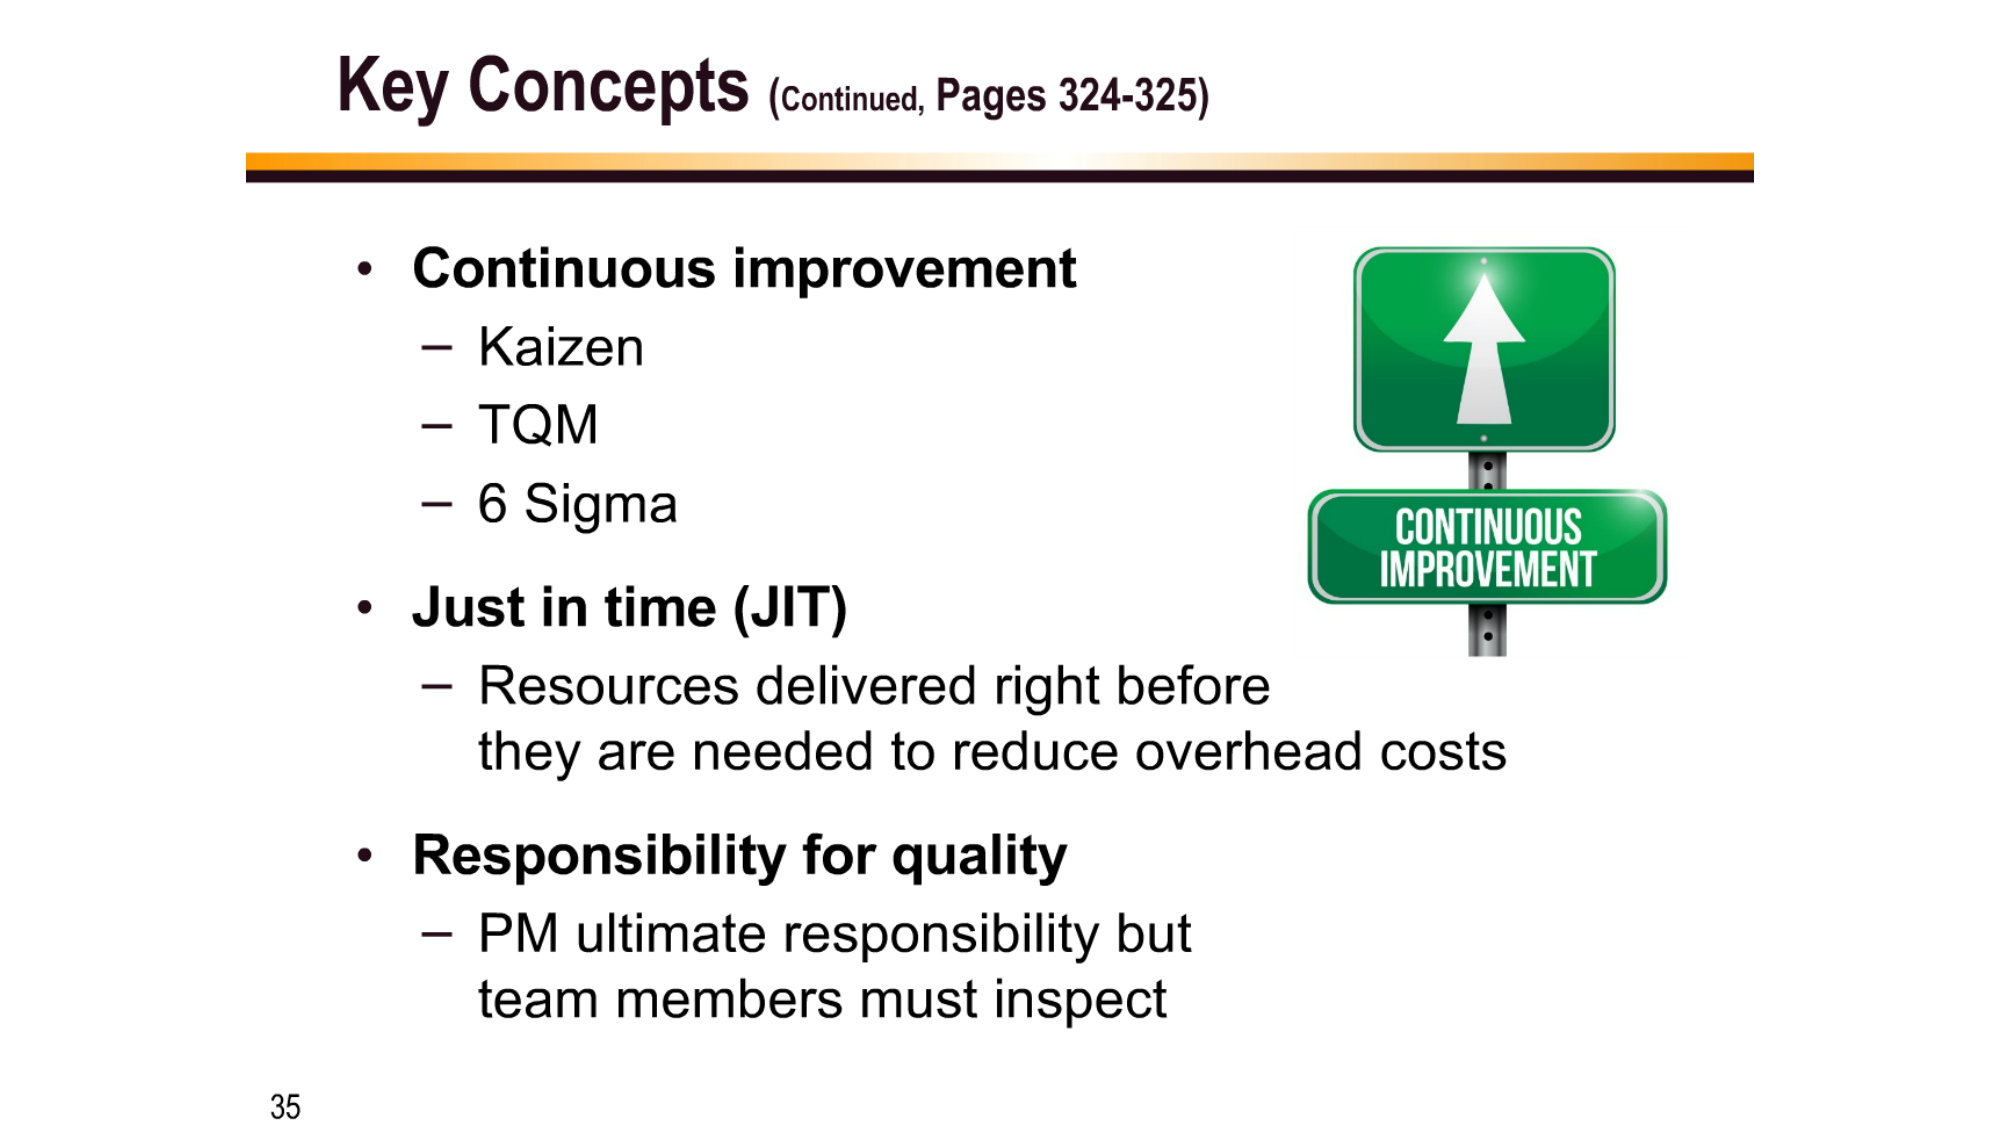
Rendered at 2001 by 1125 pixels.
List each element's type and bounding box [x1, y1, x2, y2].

picture [246, 0, 1754, 1125]
